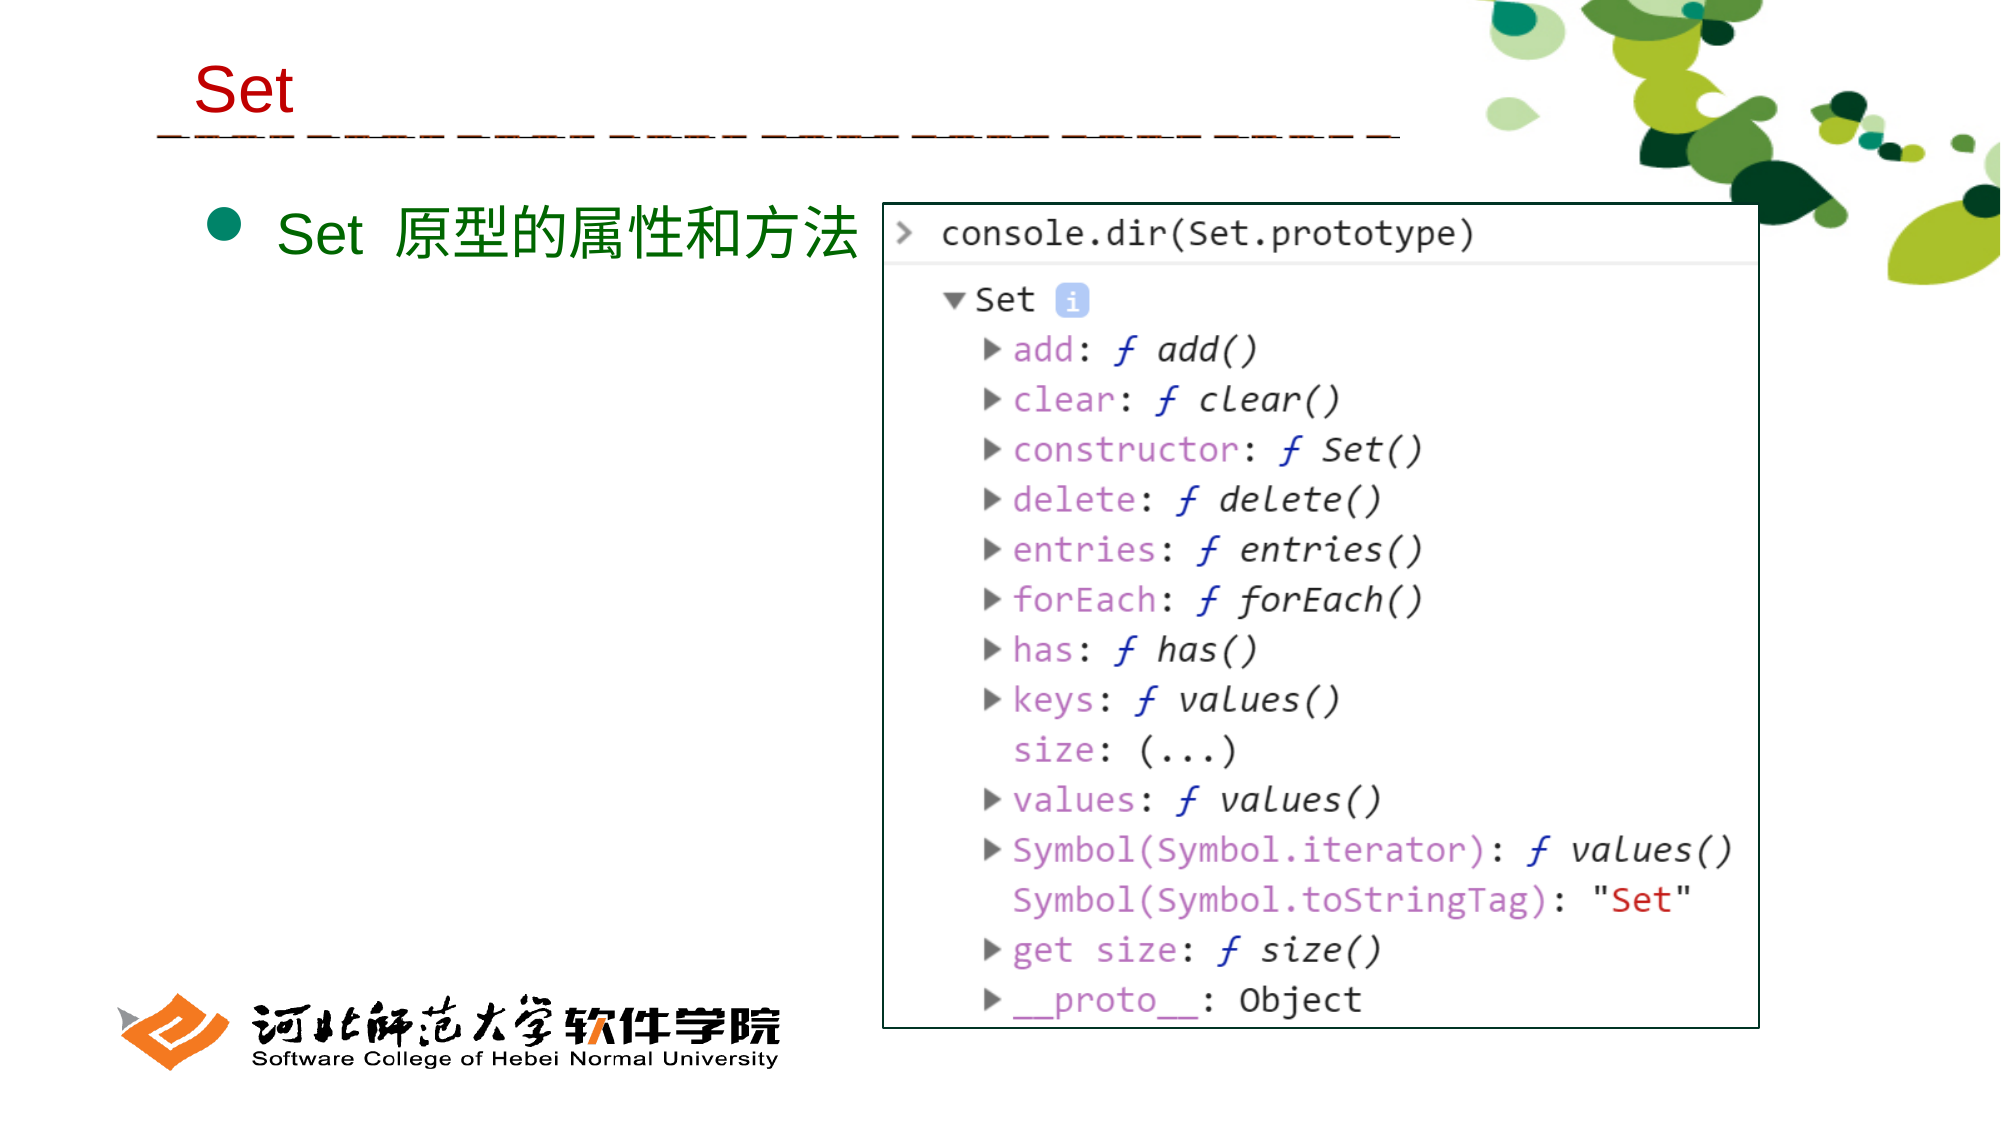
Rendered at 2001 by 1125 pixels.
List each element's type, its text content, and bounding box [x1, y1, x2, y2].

picture [0, 0, 2001, 1125]
list Set [178, 38, 1523, 120]
list Set 原型的属性和方法 [187, 175, 1782, 983]
